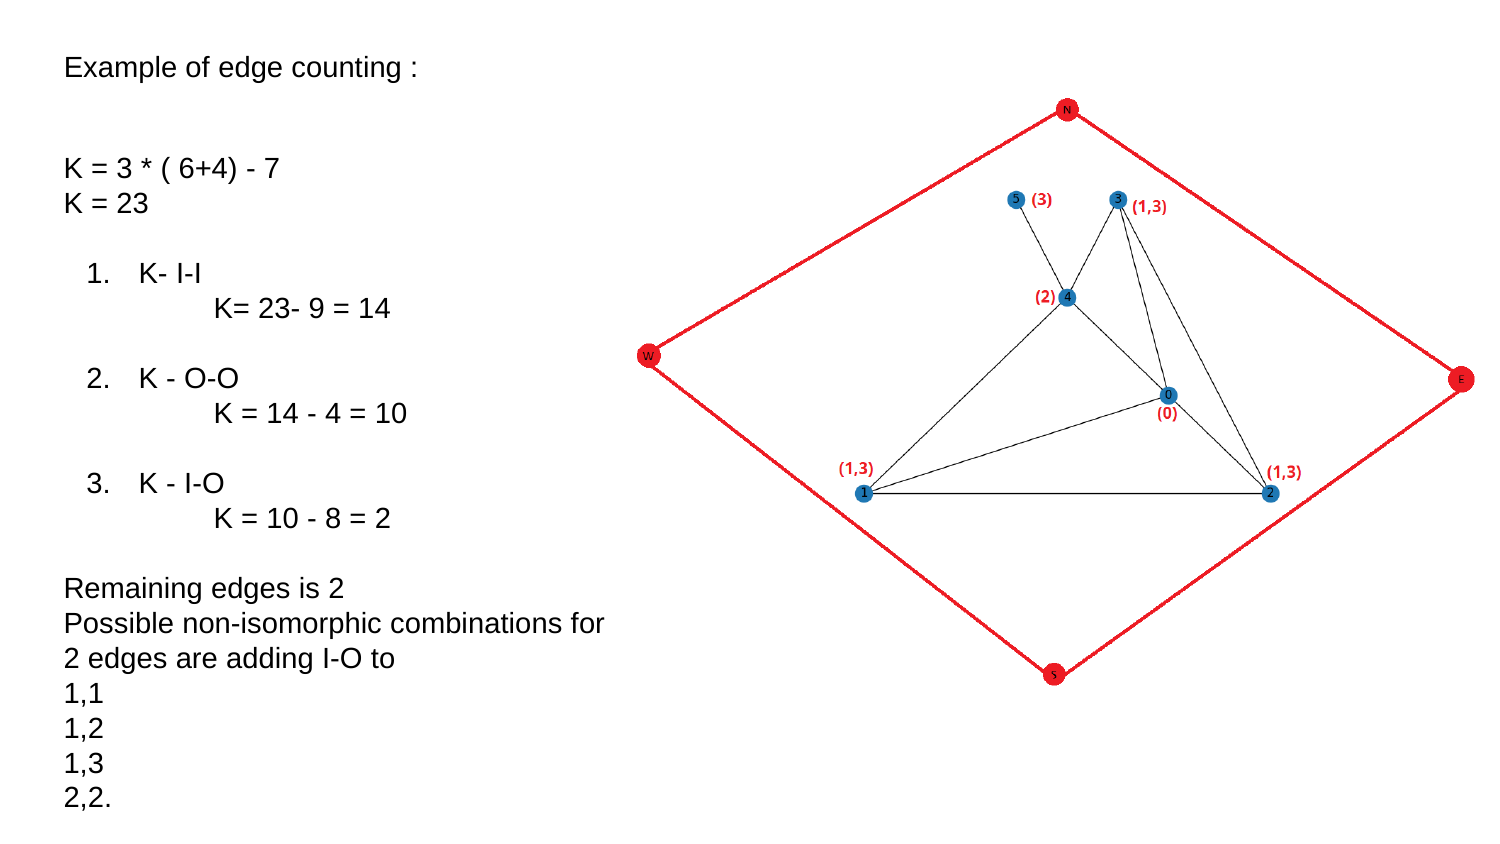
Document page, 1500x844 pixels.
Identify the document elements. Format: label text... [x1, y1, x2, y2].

picture [623, 65, 1500, 698]
text_box K = 3 * ( 6+4) - 7 K = 23 K- I-I K= 23- 9 = 14 K - O-O K = 14 - 4 = 10 K - I-O K = 10 - 8 = 2 Remaining edges is 2 Possible non-isomorphic combinations for 2 edges are adding I-O to 1,1 1,2 1,3 2,2. [48, 134, 769, 808]
text_box Example of edge counting : [48, 33, 699, 117]
